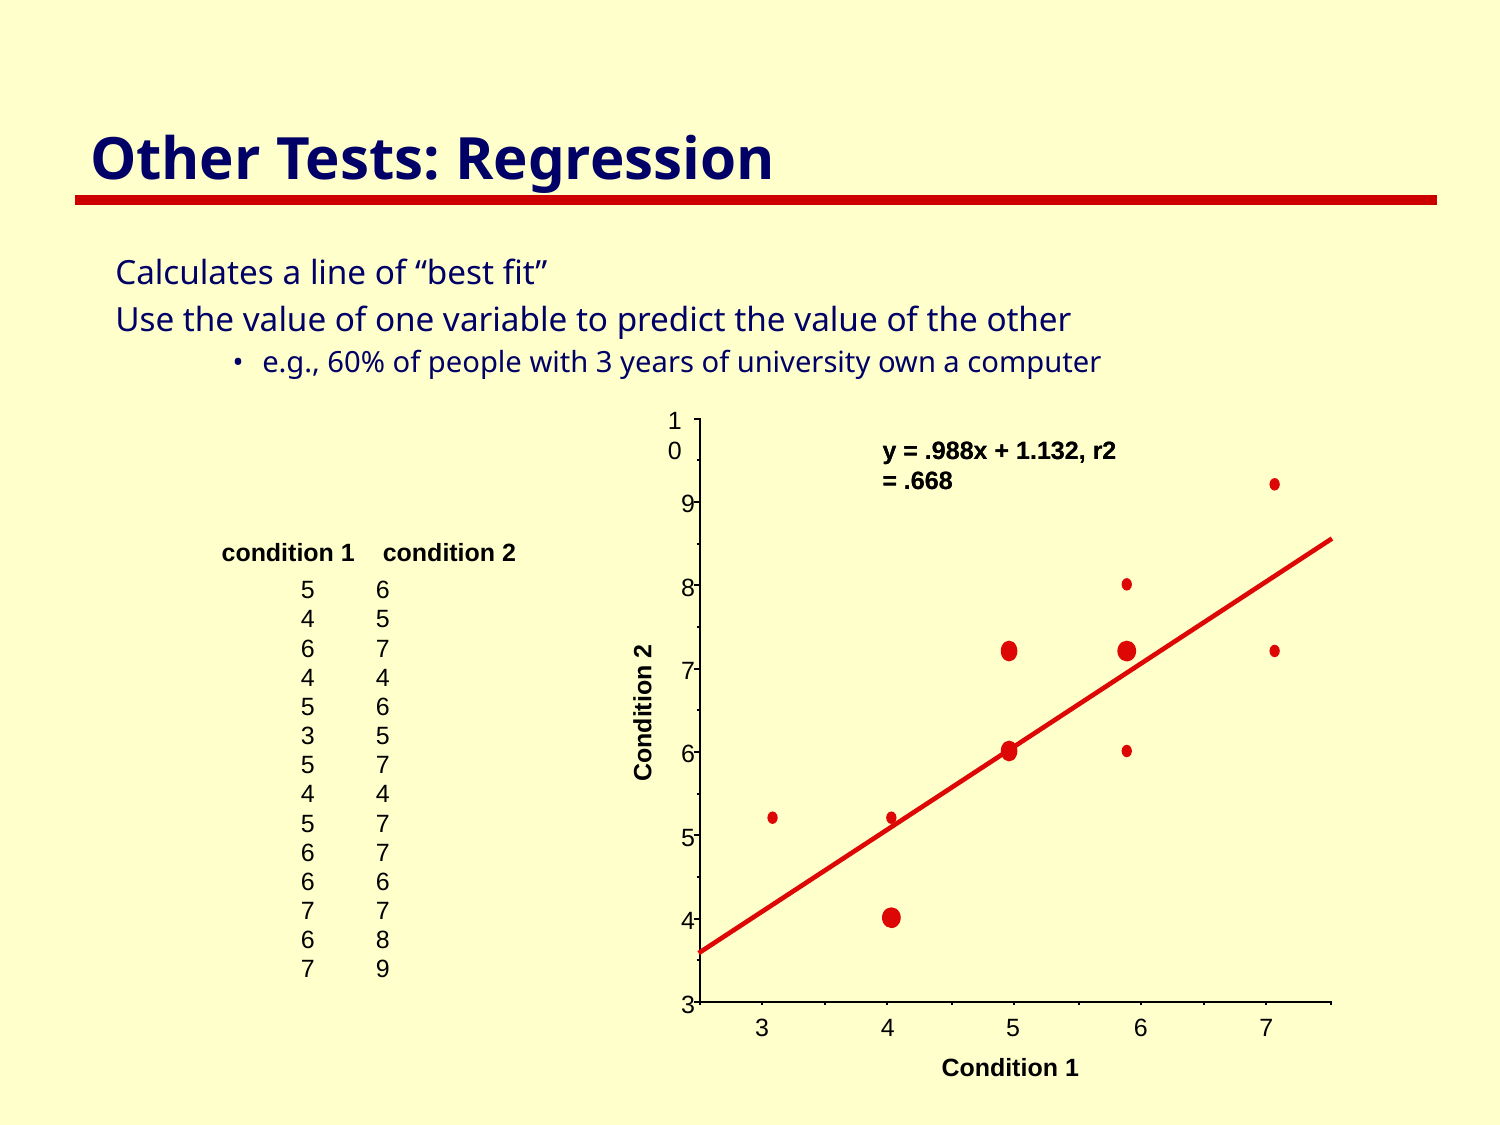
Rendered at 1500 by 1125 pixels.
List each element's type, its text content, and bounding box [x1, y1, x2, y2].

list Calculates a line of “best fit” Use the value of one variable to predict the value of the other e.g., 60% of people with 3 years of university own a computer [100, 243, 1376, 919]
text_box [206, 396, 1333, 1090]
title Other Tests: Regression [75, 112, 1350, 200]
